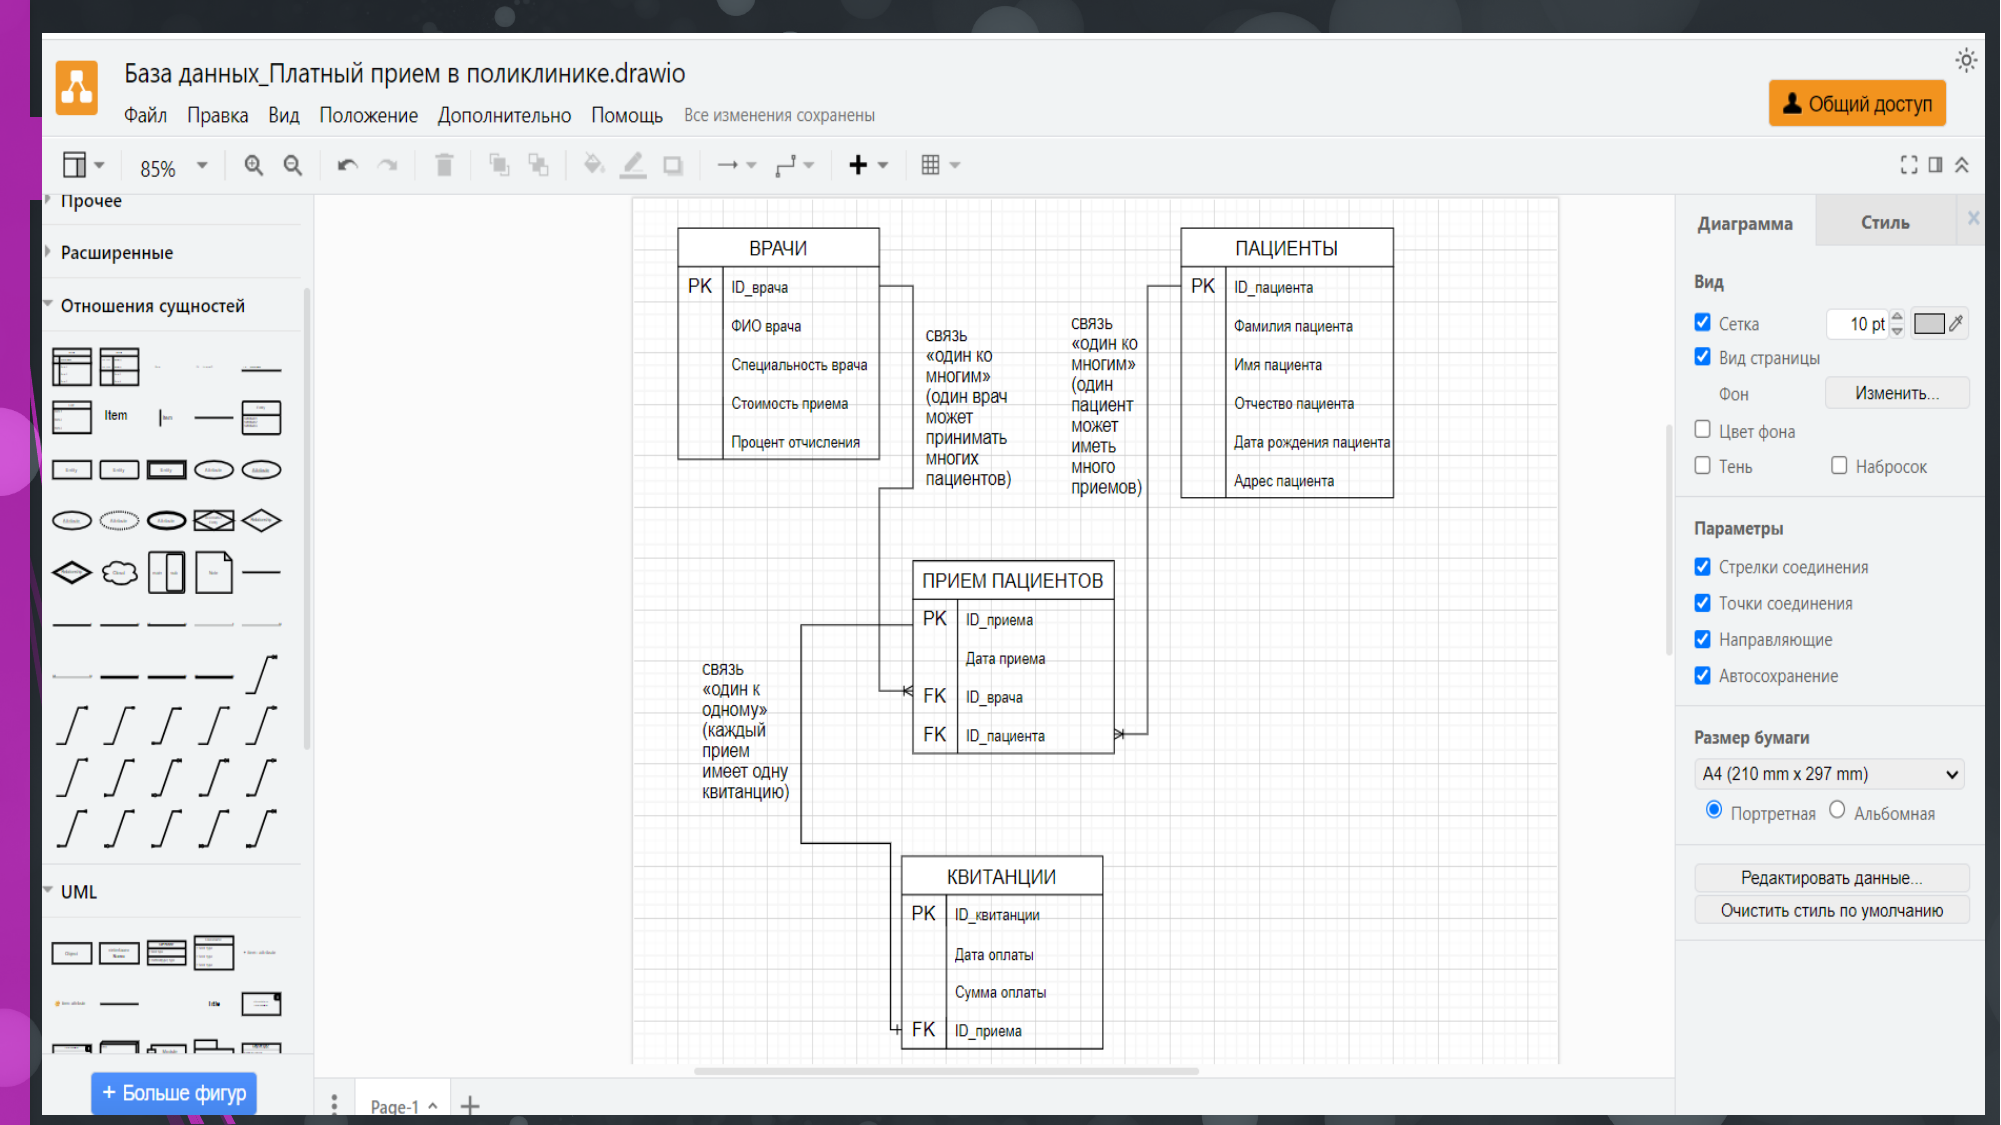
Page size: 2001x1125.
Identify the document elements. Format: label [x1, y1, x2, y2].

list [42, 33, 1985, 1115]
picture [0, 0, 2000, 1125]
